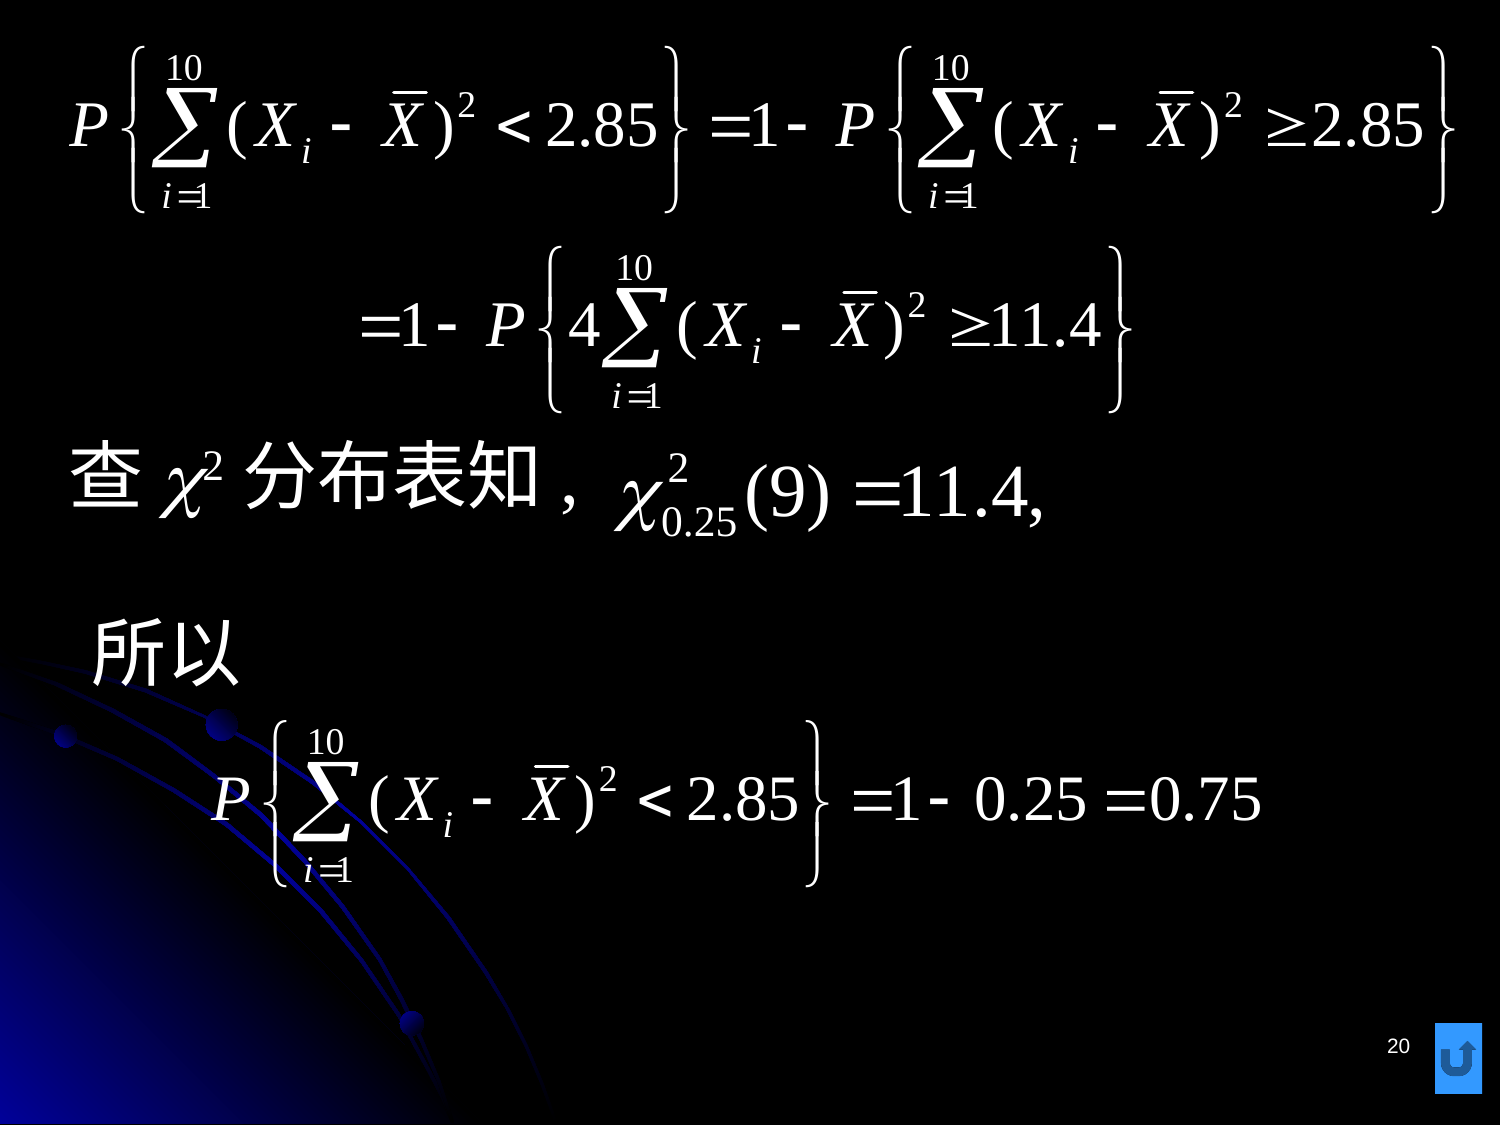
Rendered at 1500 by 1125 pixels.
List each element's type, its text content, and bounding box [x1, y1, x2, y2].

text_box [64, 42, 1459, 418]
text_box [611, 443, 1049, 542]
title 查c2分布表知, [53, 420, 1404, 608]
slide_number 20 [1074, 1025, 1425, 1100]
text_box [206, 716, 1264, 893]
text_box 所以 [76, 597, 691, 703]
